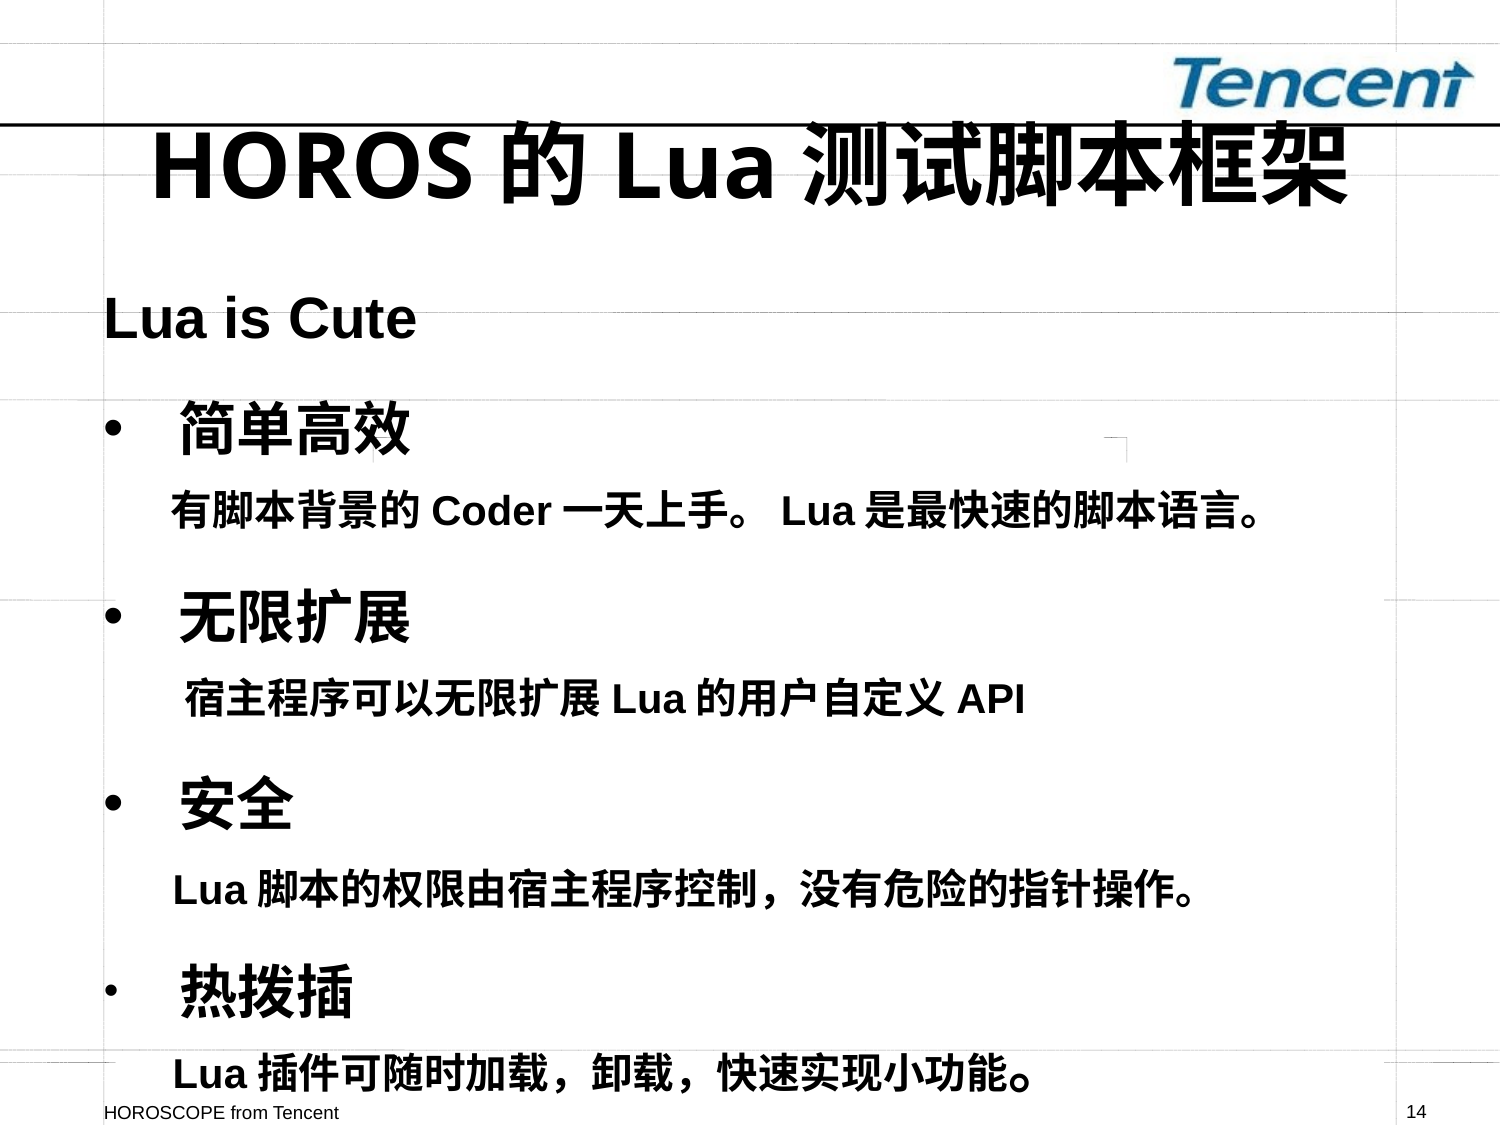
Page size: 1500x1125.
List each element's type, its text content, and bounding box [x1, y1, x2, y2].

list Lua is Cute 简单高效 有脚本背景的Coder一天上手。Lua是最快速的脚本语言。 无限扩展 宿主程序可以无限扩展Lua的用户自定义API 安全 Lua脚本的权限由宿主程序控制，没有危险的指针操作。 热拨插 Lua插件可随时加载，卸载，快速实现小功能。 [103, 312, 1397, 1125]
footer HOROSCOPE from Tencent [103, 1099, 532, 1123]
title HOROS的Lua测试脚本框架 [103, 174, 1397, 223]
picture [1163, 52, 1476, 120]
